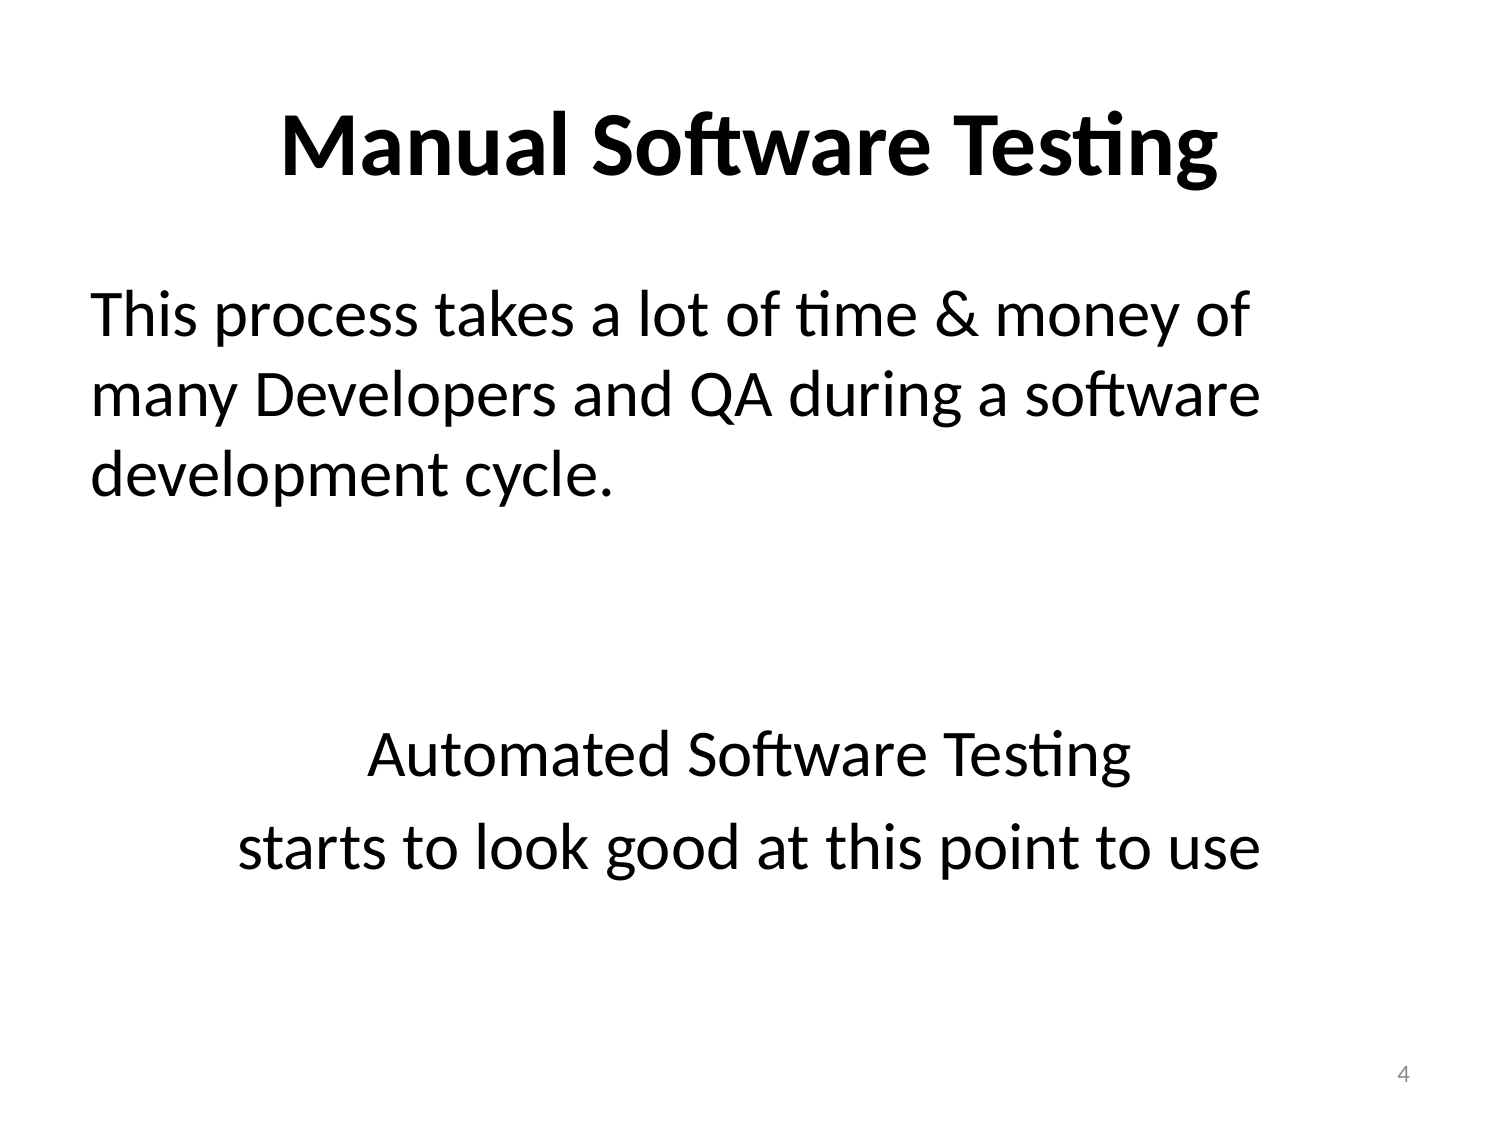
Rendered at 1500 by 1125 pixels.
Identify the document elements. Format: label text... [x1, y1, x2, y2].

title Manual Software Testing [75, 45, 1425, 233]
slide_number 4 [1074, 1042, 1425, 1103]
list This process takes a lot of time & money of many Developers and QA during a software development cycle. Automated Software Testing starts to look good at this point to use [75, 262, 1425, 1005]
